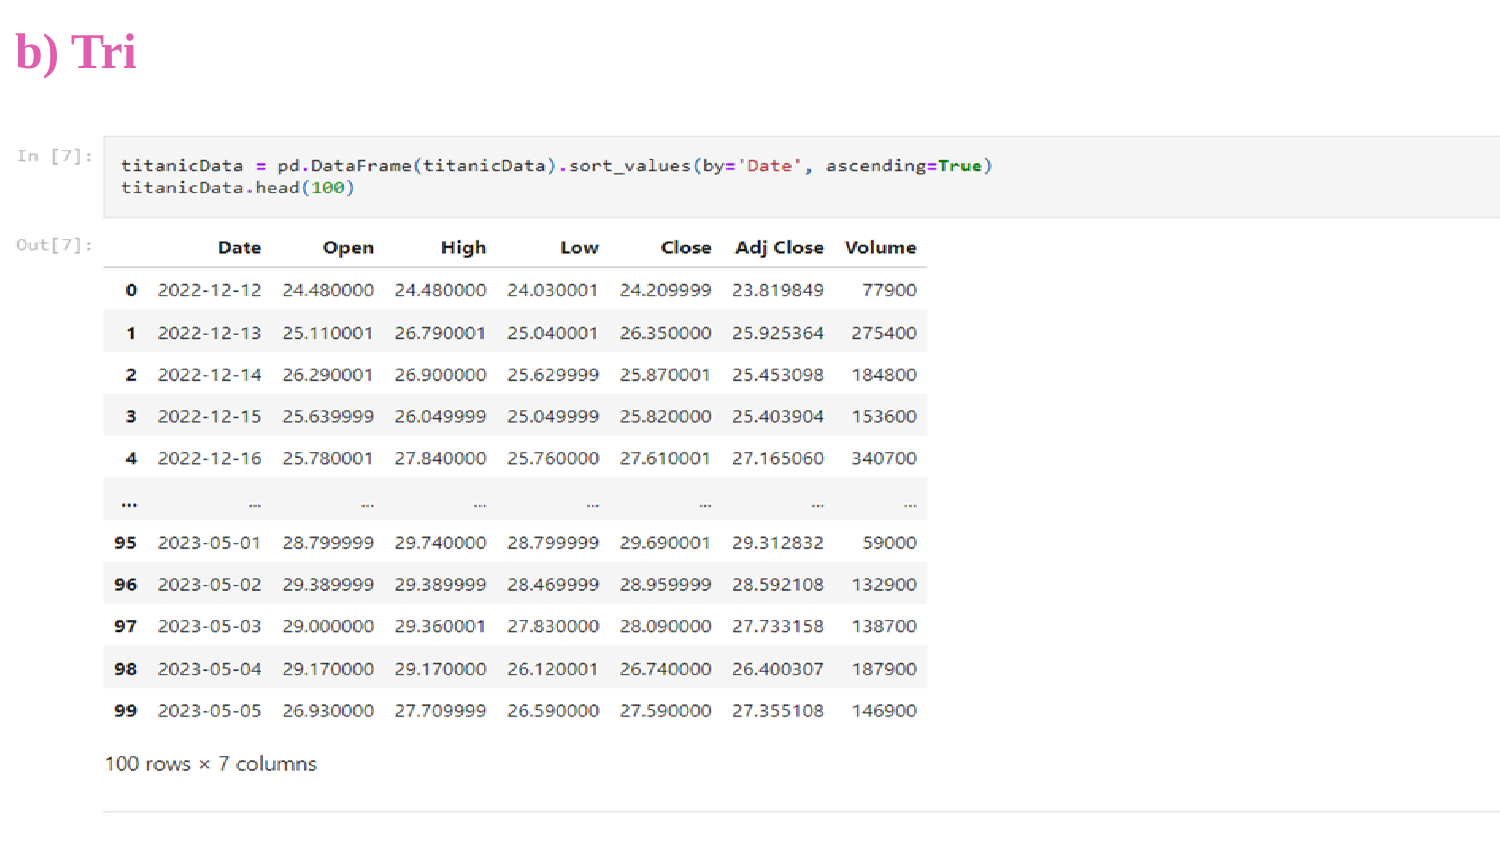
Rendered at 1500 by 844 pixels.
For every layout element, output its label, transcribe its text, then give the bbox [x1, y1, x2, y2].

picture [0, 129, 1500, 813]
title b) Tri [0, 0, 1500, 98]
